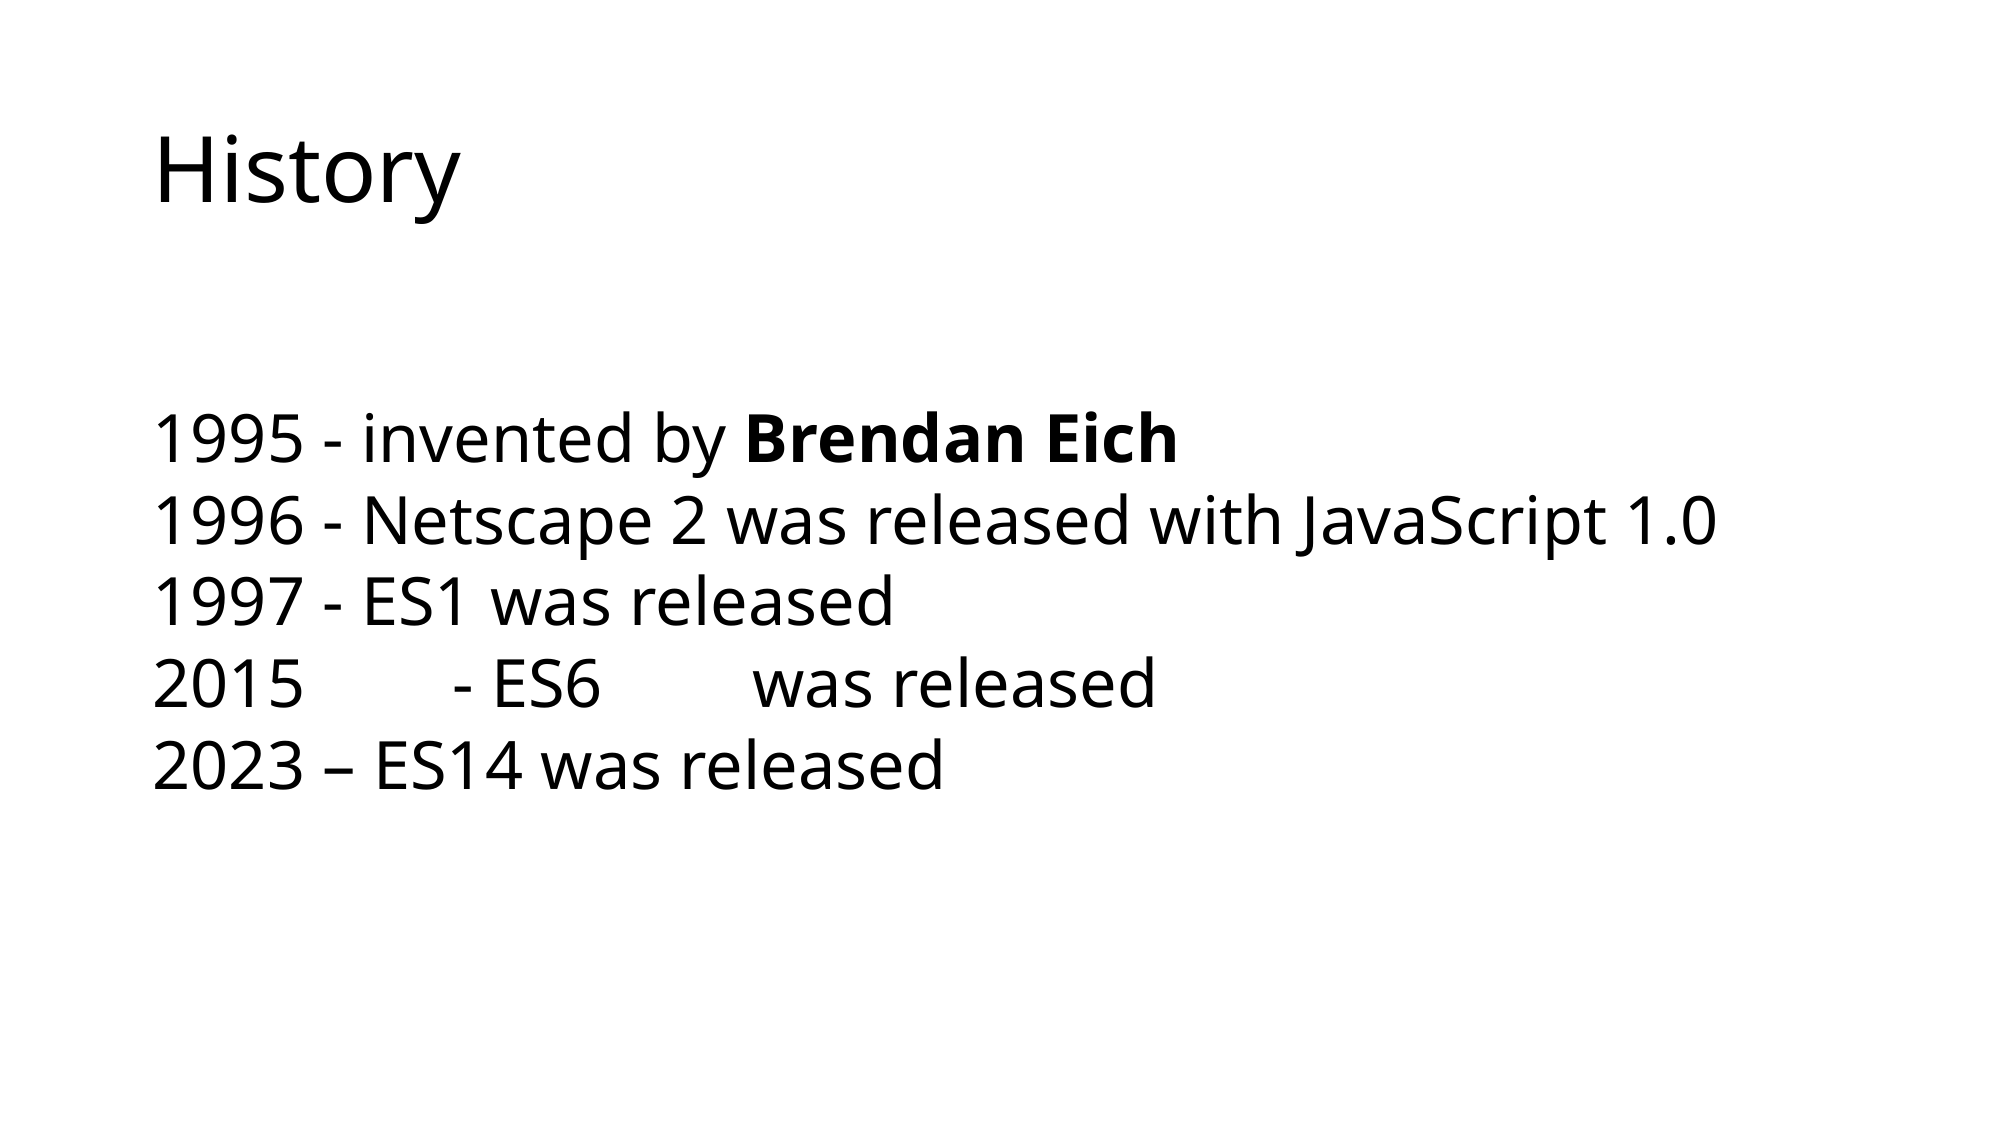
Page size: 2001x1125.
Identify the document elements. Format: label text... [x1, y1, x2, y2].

text_box History [137, 59, 1863, 278]
title 1995 - invented by Brendan Eich 1996 - Netscape 2 was released with JavaScript 1.0 1997 - ES1 was released 2015 - ES6 was released 2023 – ES14 was released [137, 360, 1799, 843]
